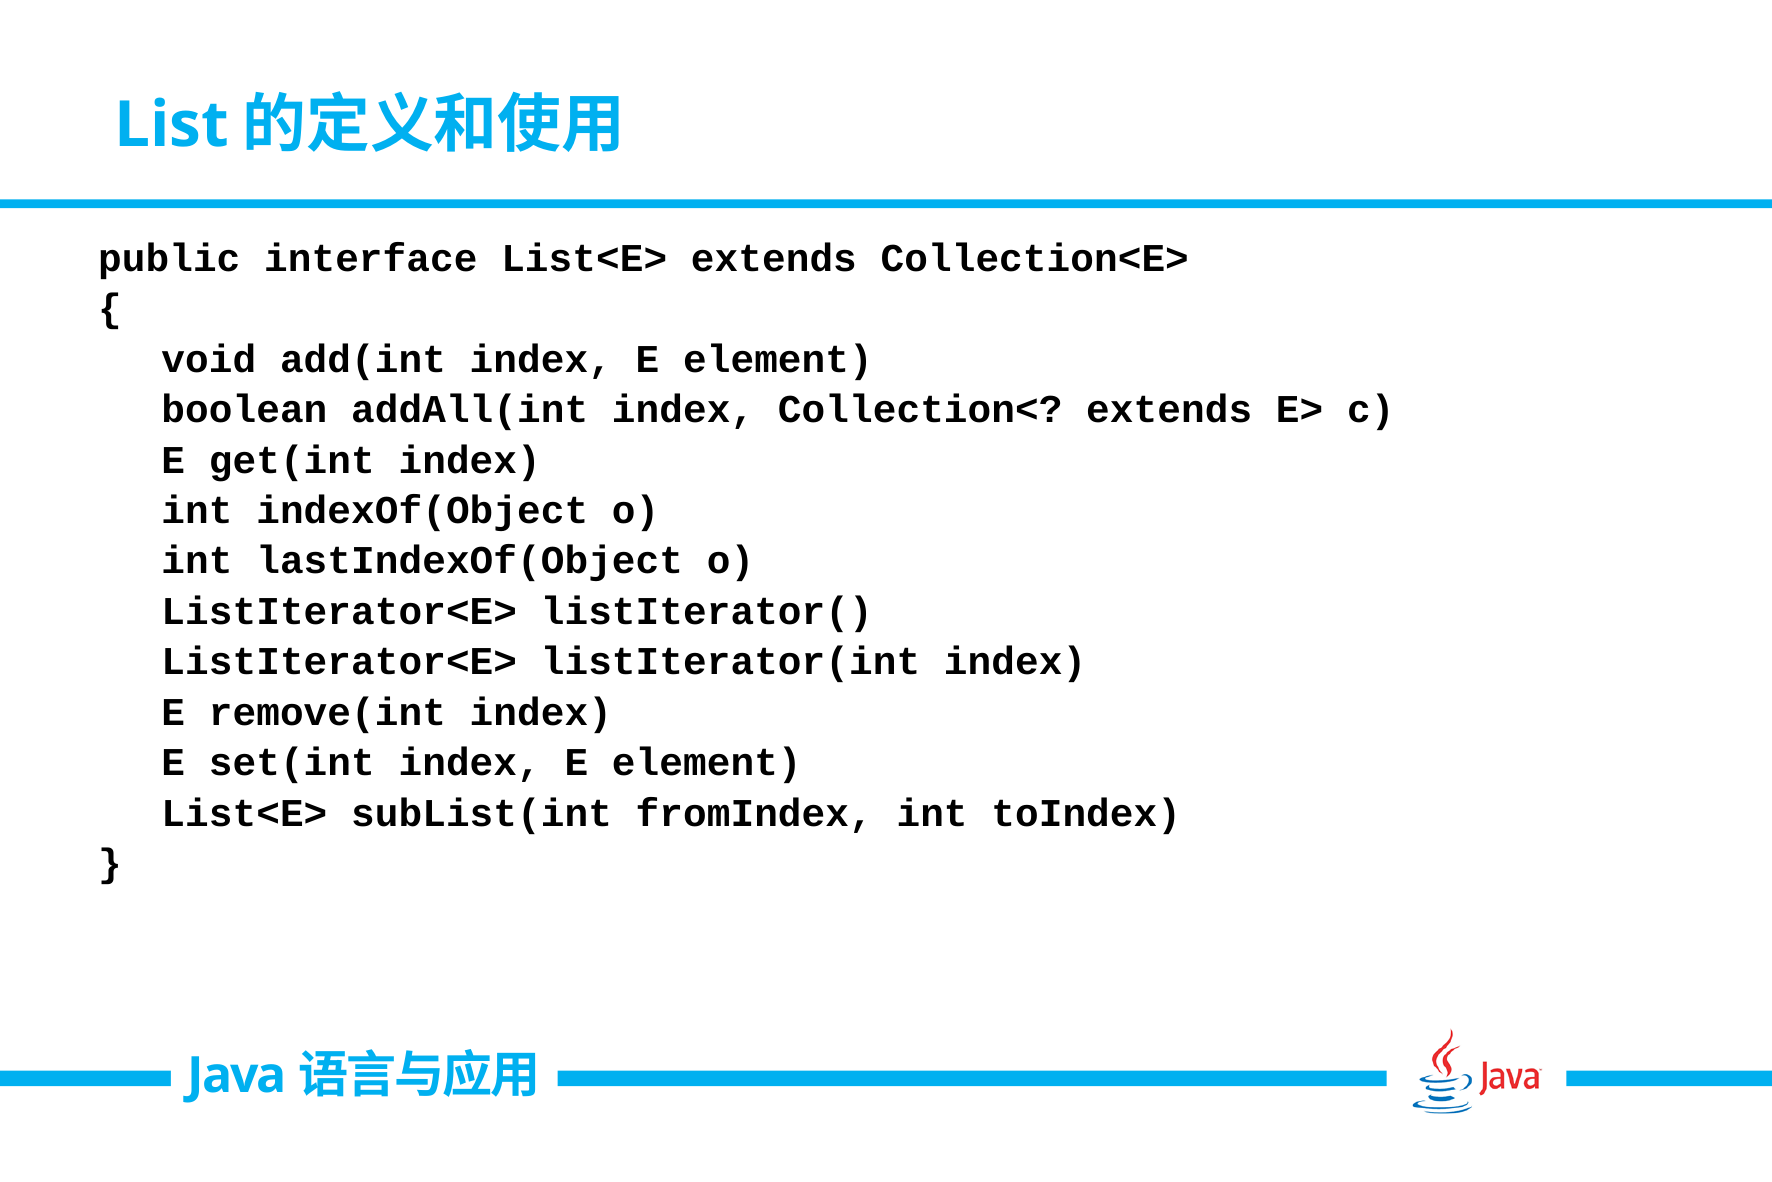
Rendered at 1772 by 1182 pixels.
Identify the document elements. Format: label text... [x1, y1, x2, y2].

list public interface List<E> extends Collection<E> { void add(int index, E element) boolean addAll(int index, Collection<? extends E> c) E get(int index) int indexOf(Object o) int lastIndexOf(Object o) ListIterator<E> listIterator() ListIterator<E> listIterator(int index) E remove(int index) E set(int index, E element) List<E> subList(int fromIndex, int toIndex) } [80, 228, 1677, 1009]
title List的定义和使用 [80, 73, 1677, 168]
picture [1386, 1019, 1567, 1117]
